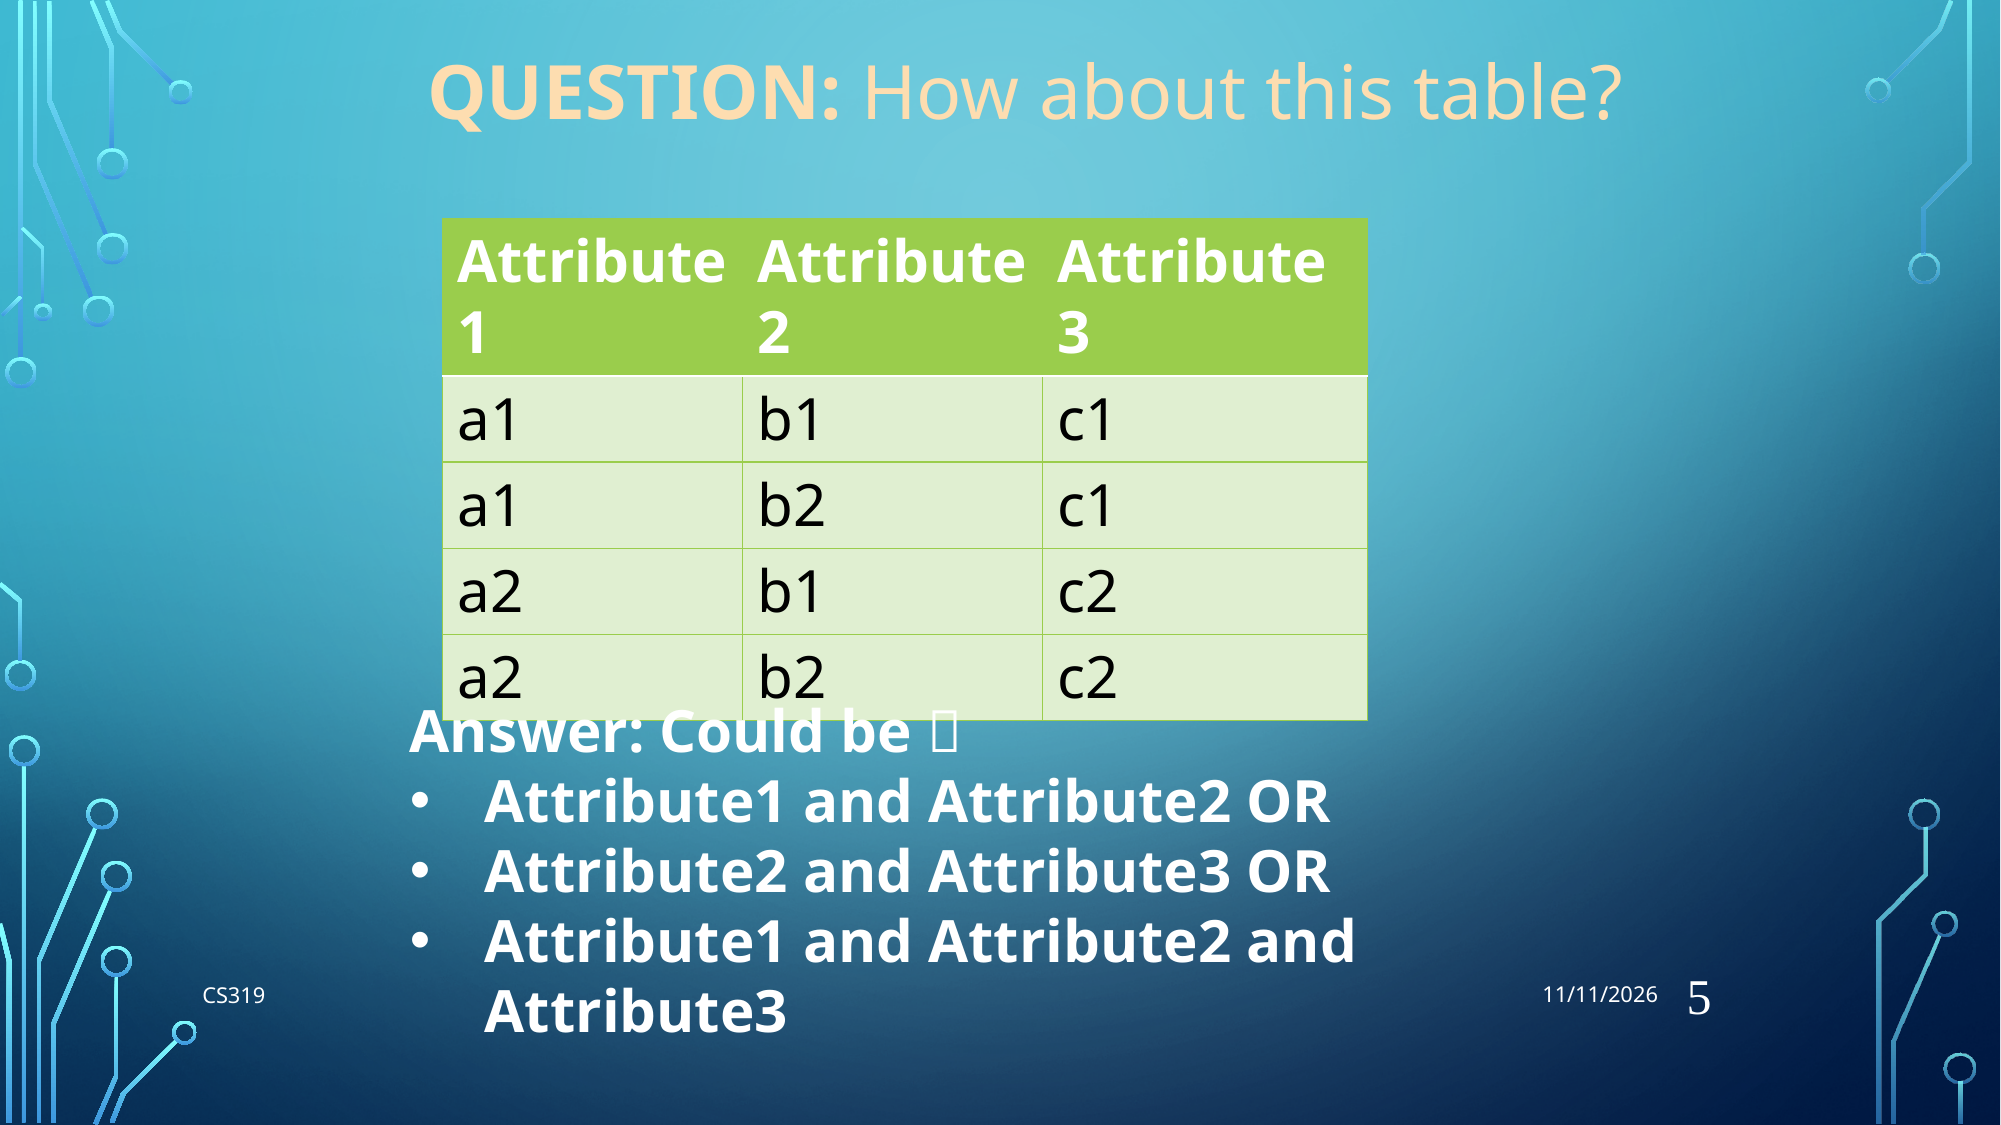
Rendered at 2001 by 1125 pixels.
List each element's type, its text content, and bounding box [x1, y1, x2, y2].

slide_number 5 [1687, 965, 1813, 1025]
table_cell b1 [743, 549, 1042, 634]
table_header Attribute3 [1043, 219, 1367, 375]
table_cell c1 [1043, 463, 1367, 548]
text_box QUESTION: How about this table? [412, 37, 1687, 143]
table_cell a1 [443, 377, 742, 461]
table_cell c2 [1043, 635, 1367, 686]
table_header Attribute1 [443, 219, 742, 375]
table_cell b1 [743, 377, 1042, 461]
table_cell c2 [1043, 549, 1367, 634]
table_cell a2 [443, 549, 742, 634]
table_cell c1 [1043, 377, 1367, 461]
table_cell a2 [443, 635, 742, 686]
text_box Answer: Could be  Attribute1 and Attribute2 OR Attribute2 and Attribute3 OR Attribute1 and Attribute2 and Attribute3 [394, 686, 1687, 1052]
table_cell b2 [743, 463, 1042, 548]
footer CS319 [187, 965, 394, 1025]
table_cell b2 [743, 635, 1042, 686]
table_header Attribute2 [743, 219, 1042, 375]
table_cell a1 [443, 463, 742, 548]
